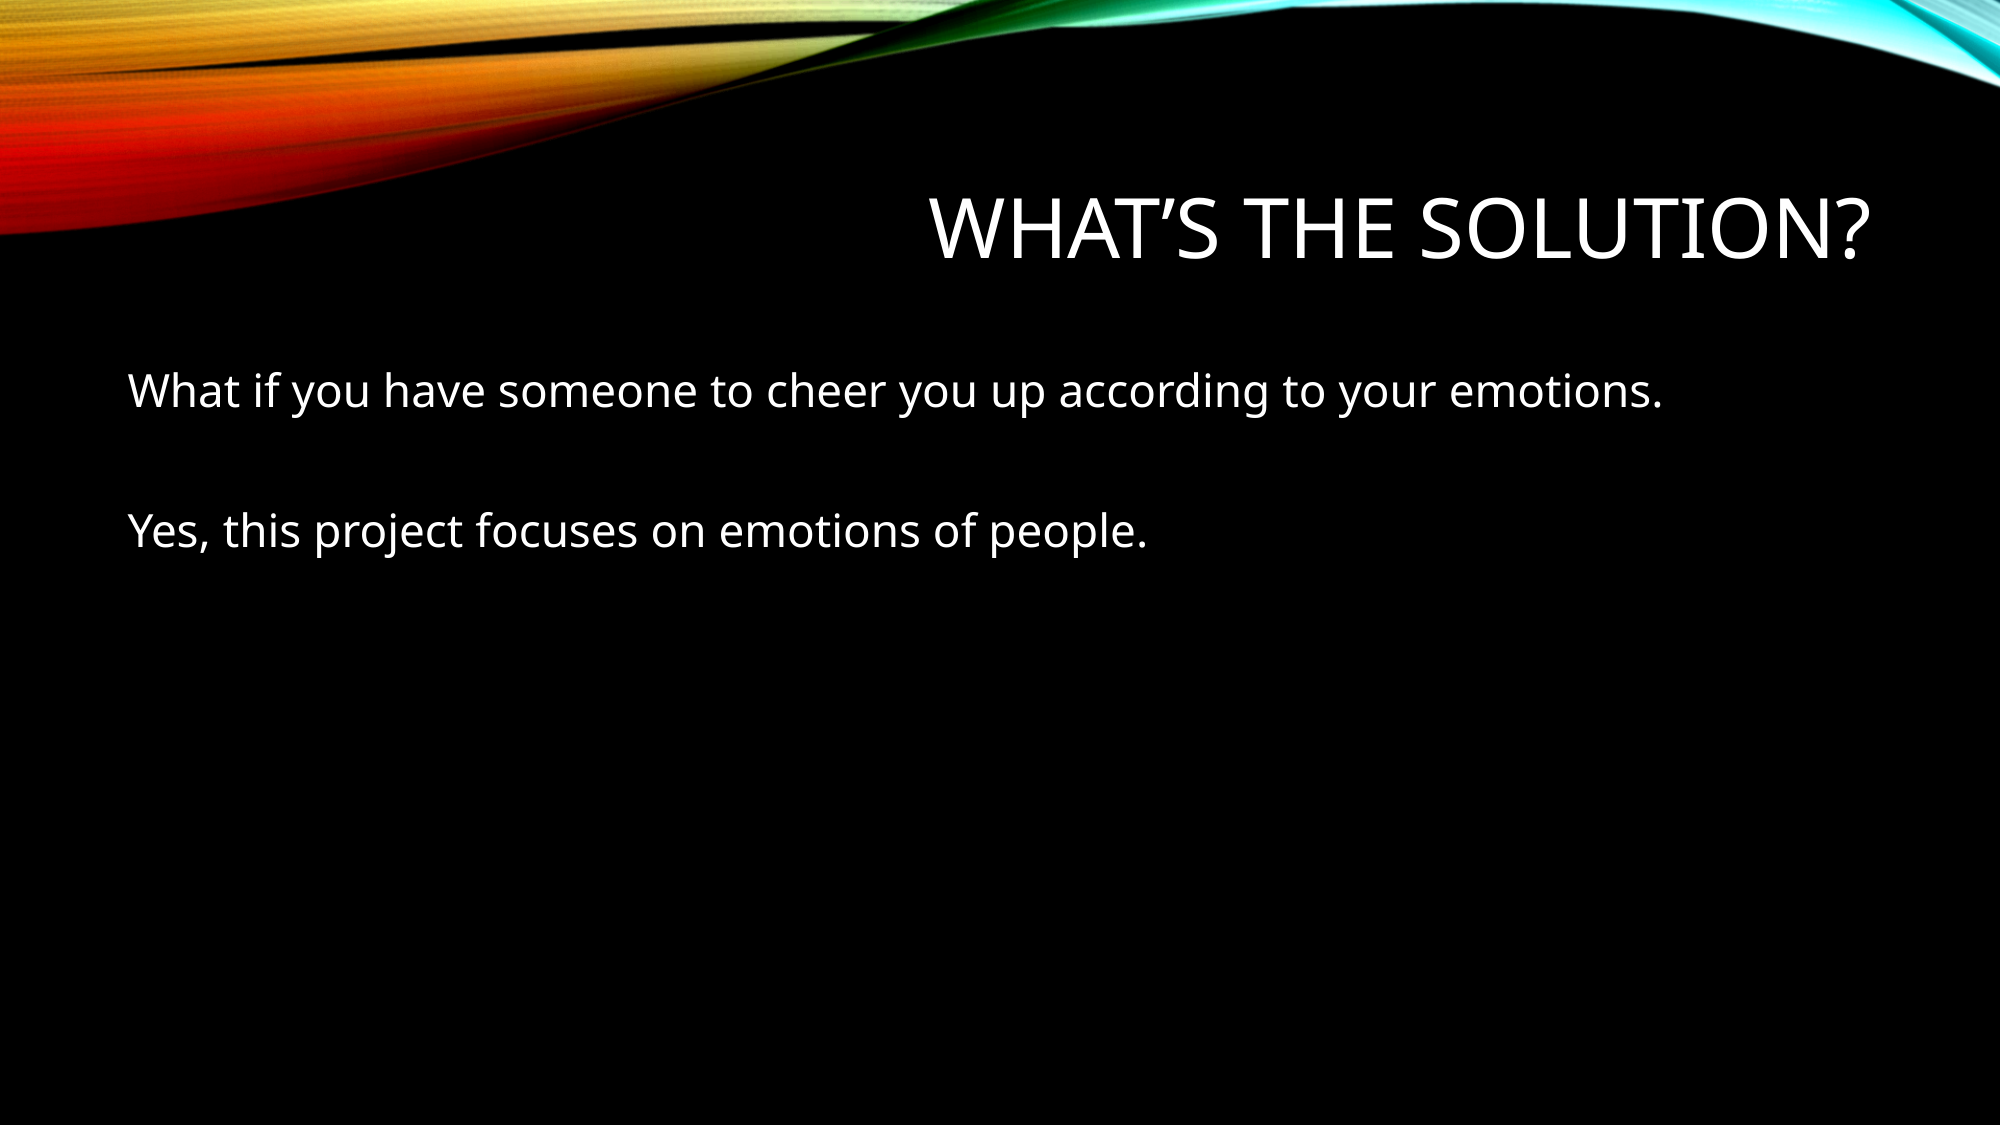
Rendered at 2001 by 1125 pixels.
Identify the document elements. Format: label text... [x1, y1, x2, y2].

title What’s the solution? [474, 125, 1888, 338]
list What if you have someone to cheer you up according to your emotions. Yes, this project focuses on emotions of people. [112, 360, 1888, 1021]
picture [0, 0, 2000, 237]
